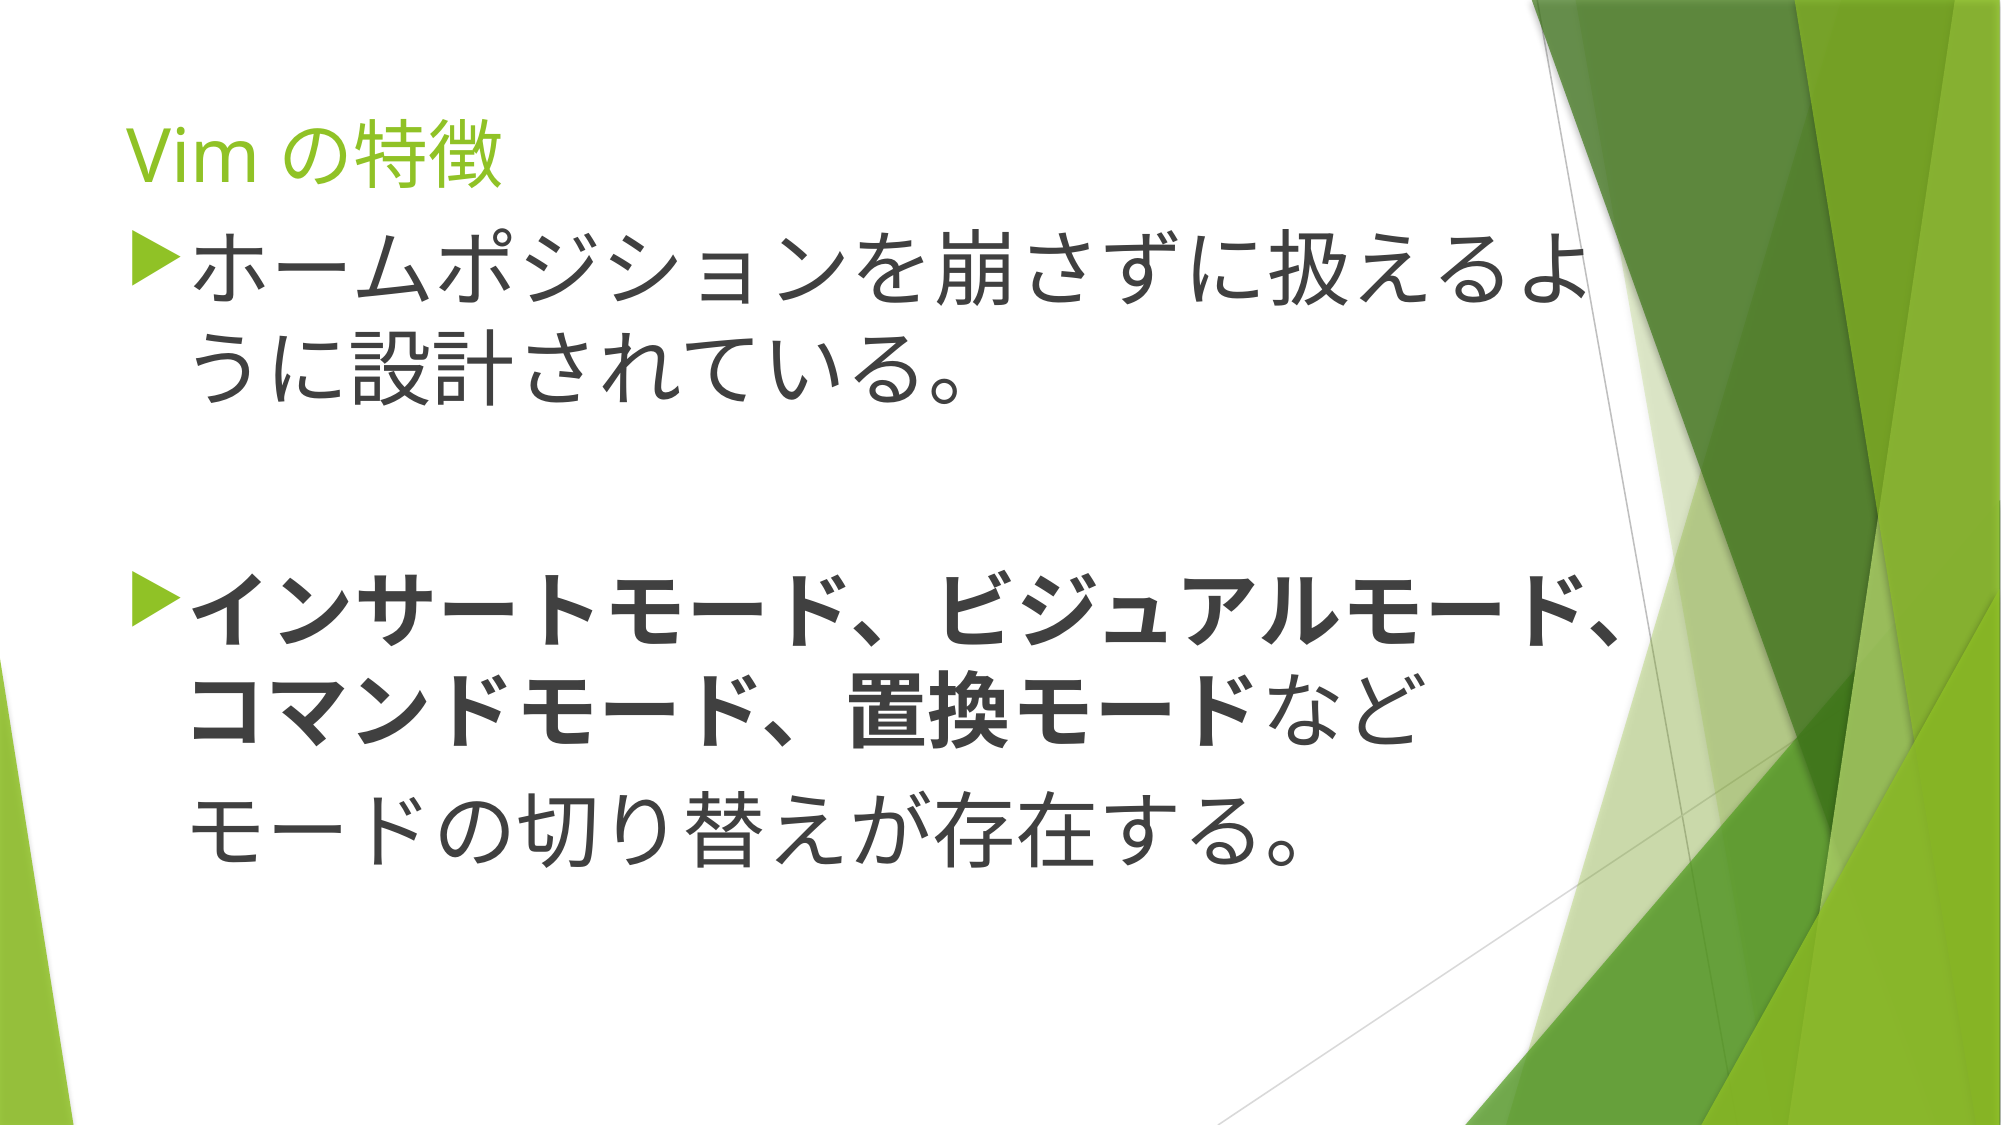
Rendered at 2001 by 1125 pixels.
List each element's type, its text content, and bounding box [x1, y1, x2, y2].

list ホームポジションを崩さずに扱えるように設計されている。 インサートモード、ビジュアルモード、コマンドモード、置換モードなど モードの切り替えが存在する。 [111, 208, 1627, 992]
title Vimの特徴 [111, 99, 1522, 208]
